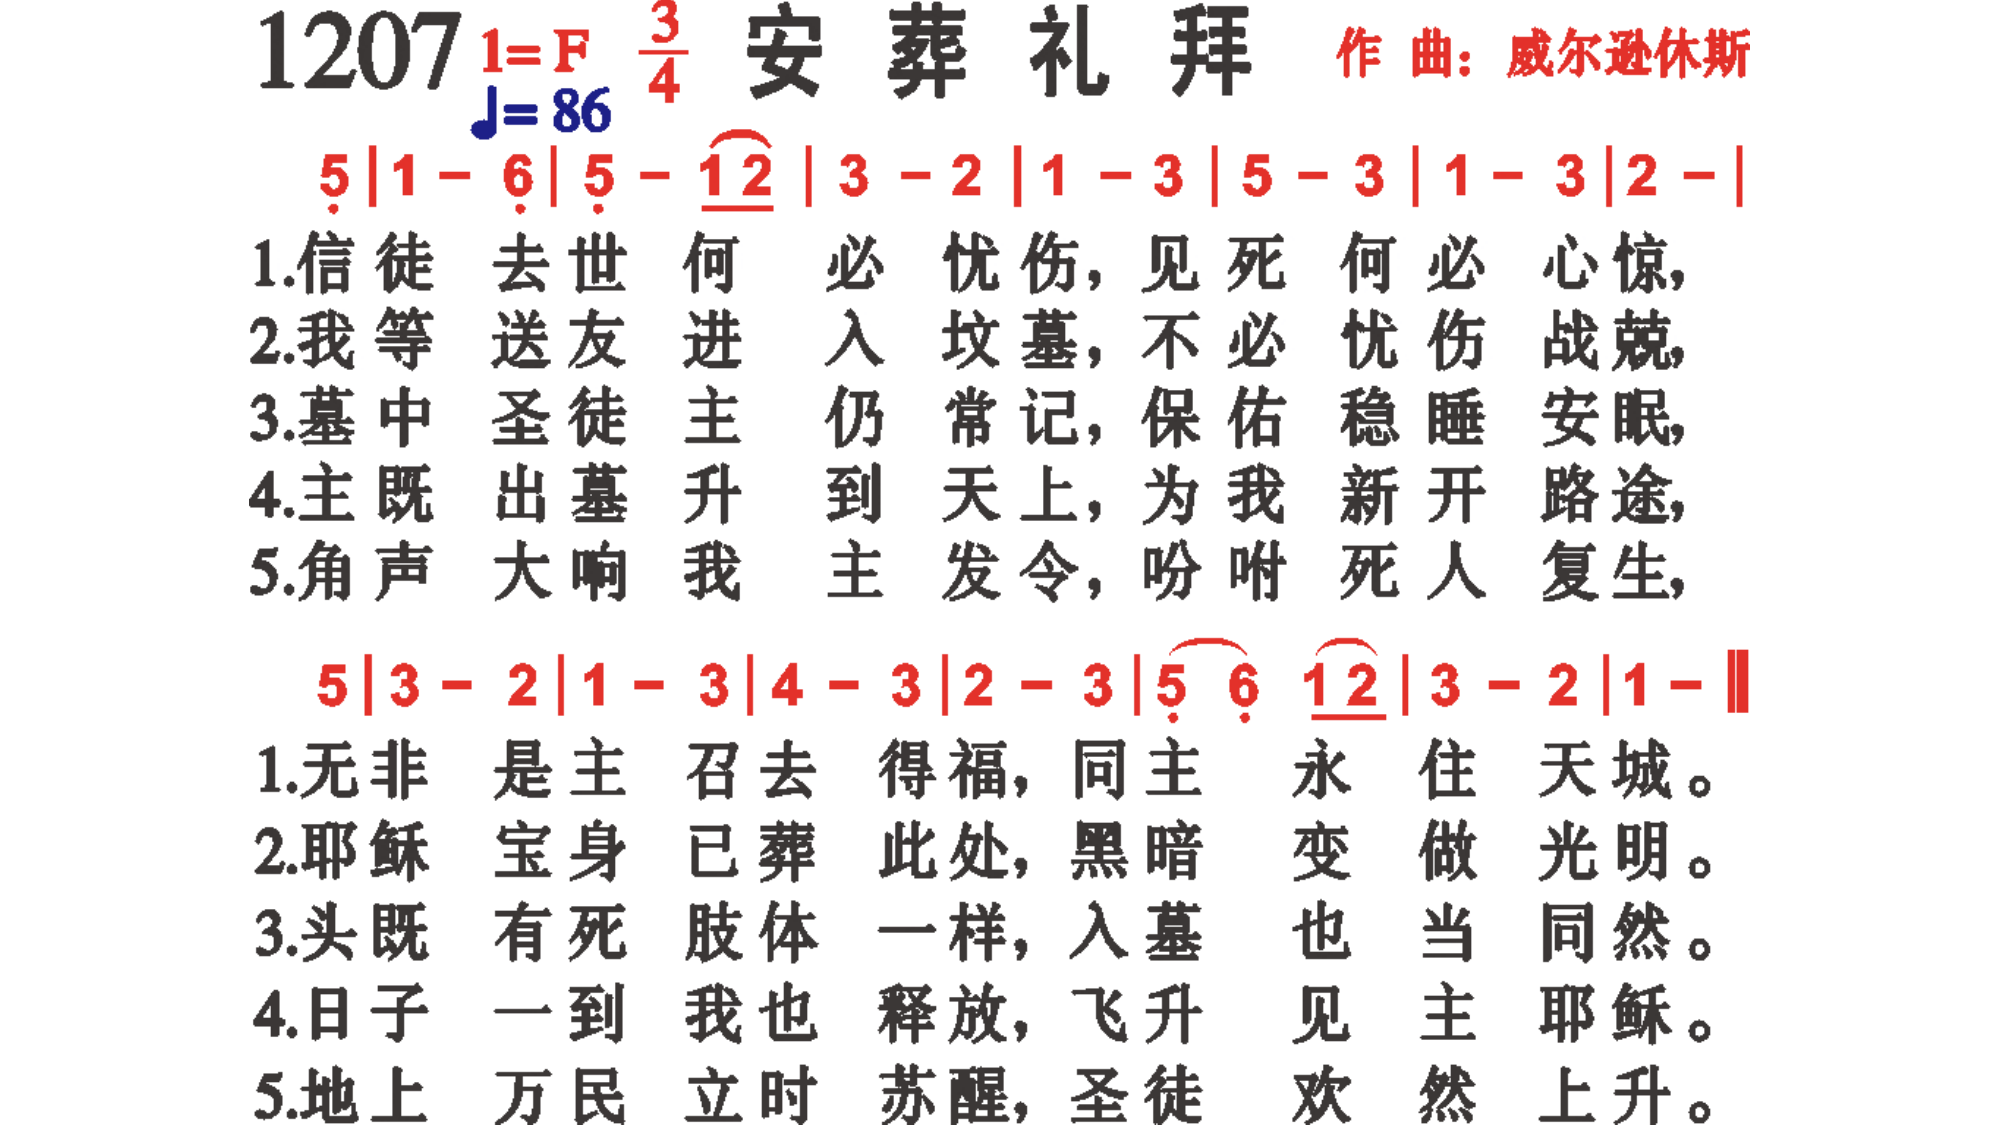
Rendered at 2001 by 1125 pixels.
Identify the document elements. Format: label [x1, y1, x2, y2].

picture [249, 0, 1750, 1125]
